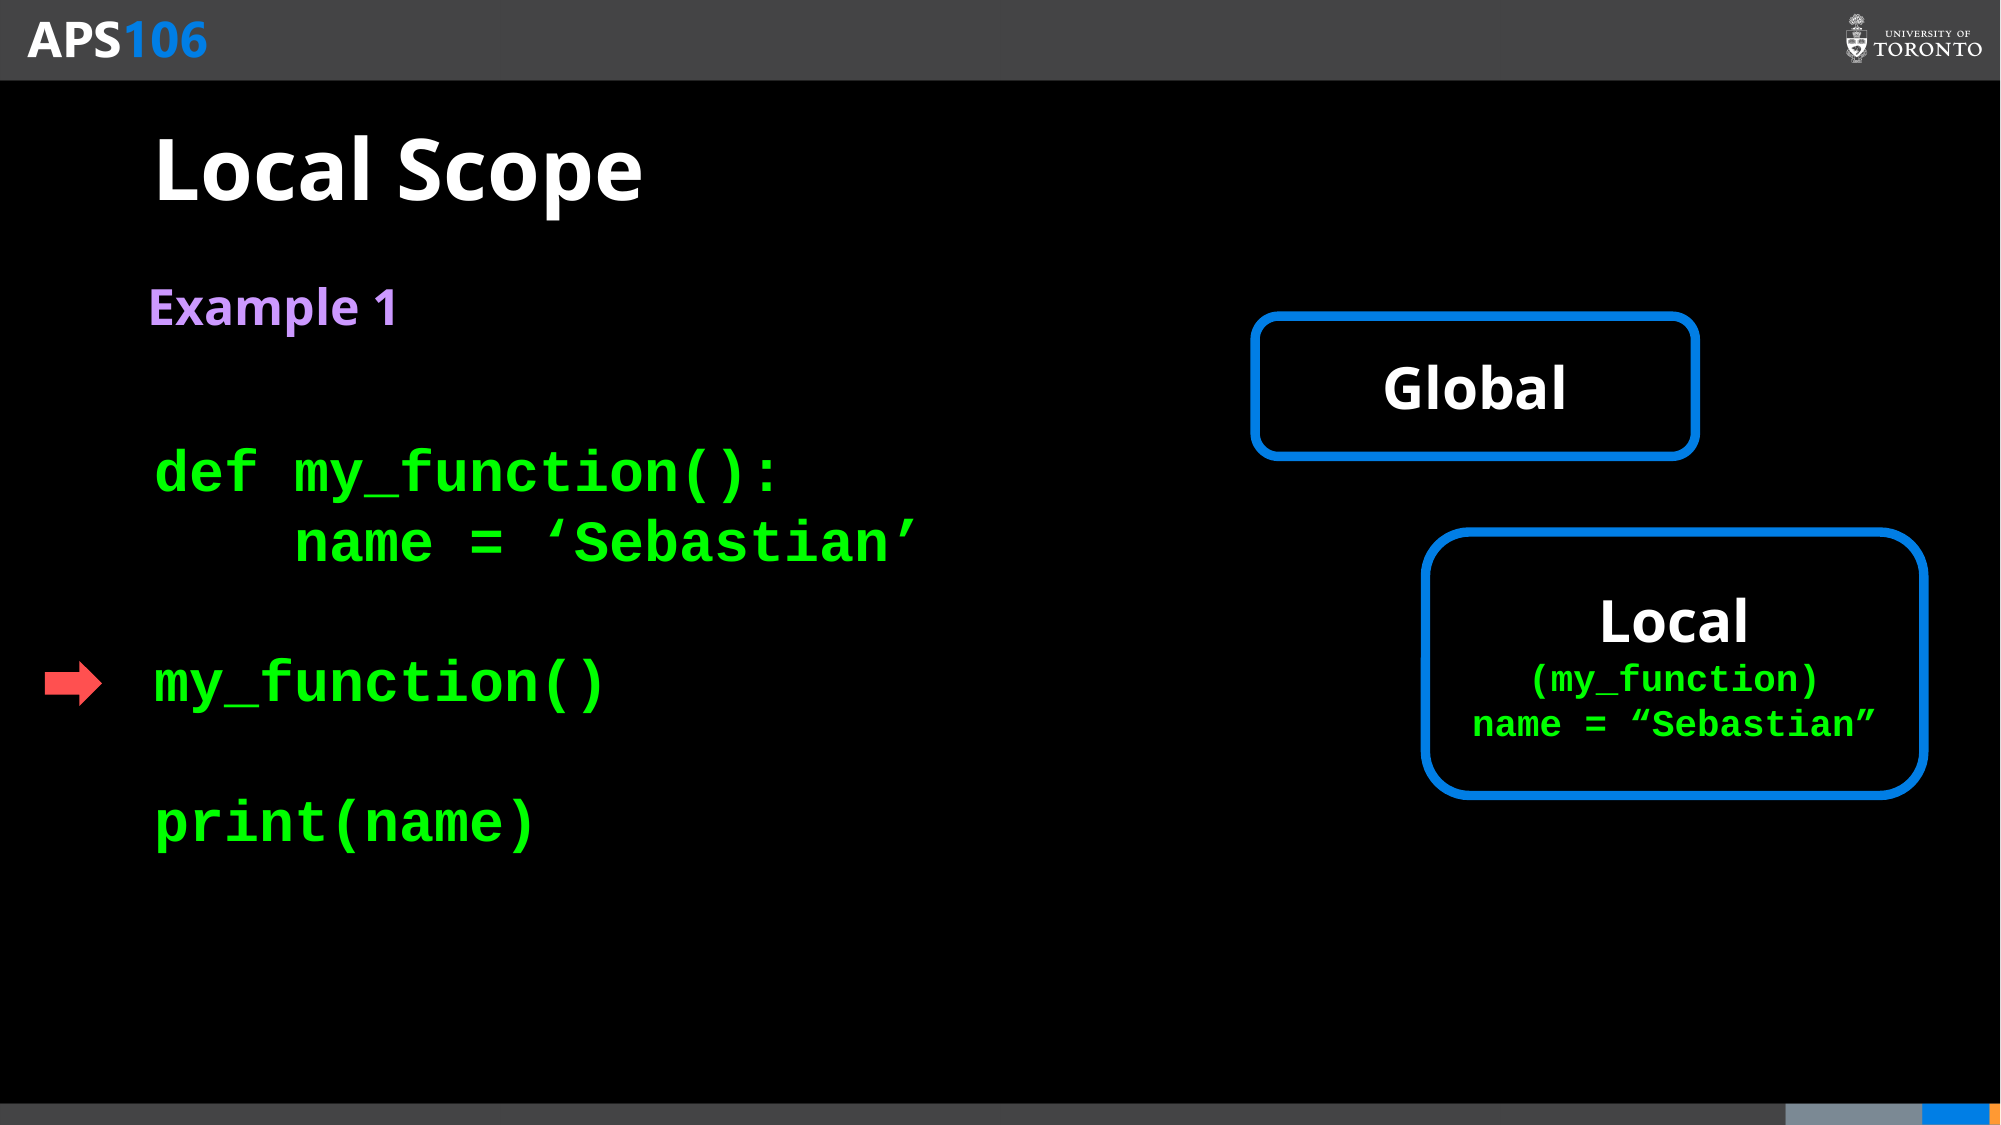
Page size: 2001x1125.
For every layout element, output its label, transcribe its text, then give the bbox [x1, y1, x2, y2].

text_box [43, 658, 104, 709]
text_box Local (my_function) name = “Sebastian” [1424, 530, 1925, 797]
text_box Global [1254, 315, 1697, 458]
title Local Scope [137, 119, 1863, 227]
text_box Example 1 [132, 267, 417, 343]
picture [0, 0, 2001, 1125]
text_box def my_function(): name = ‘Sebastian’ my_function() print(name) [140, 426, 940, 931]
